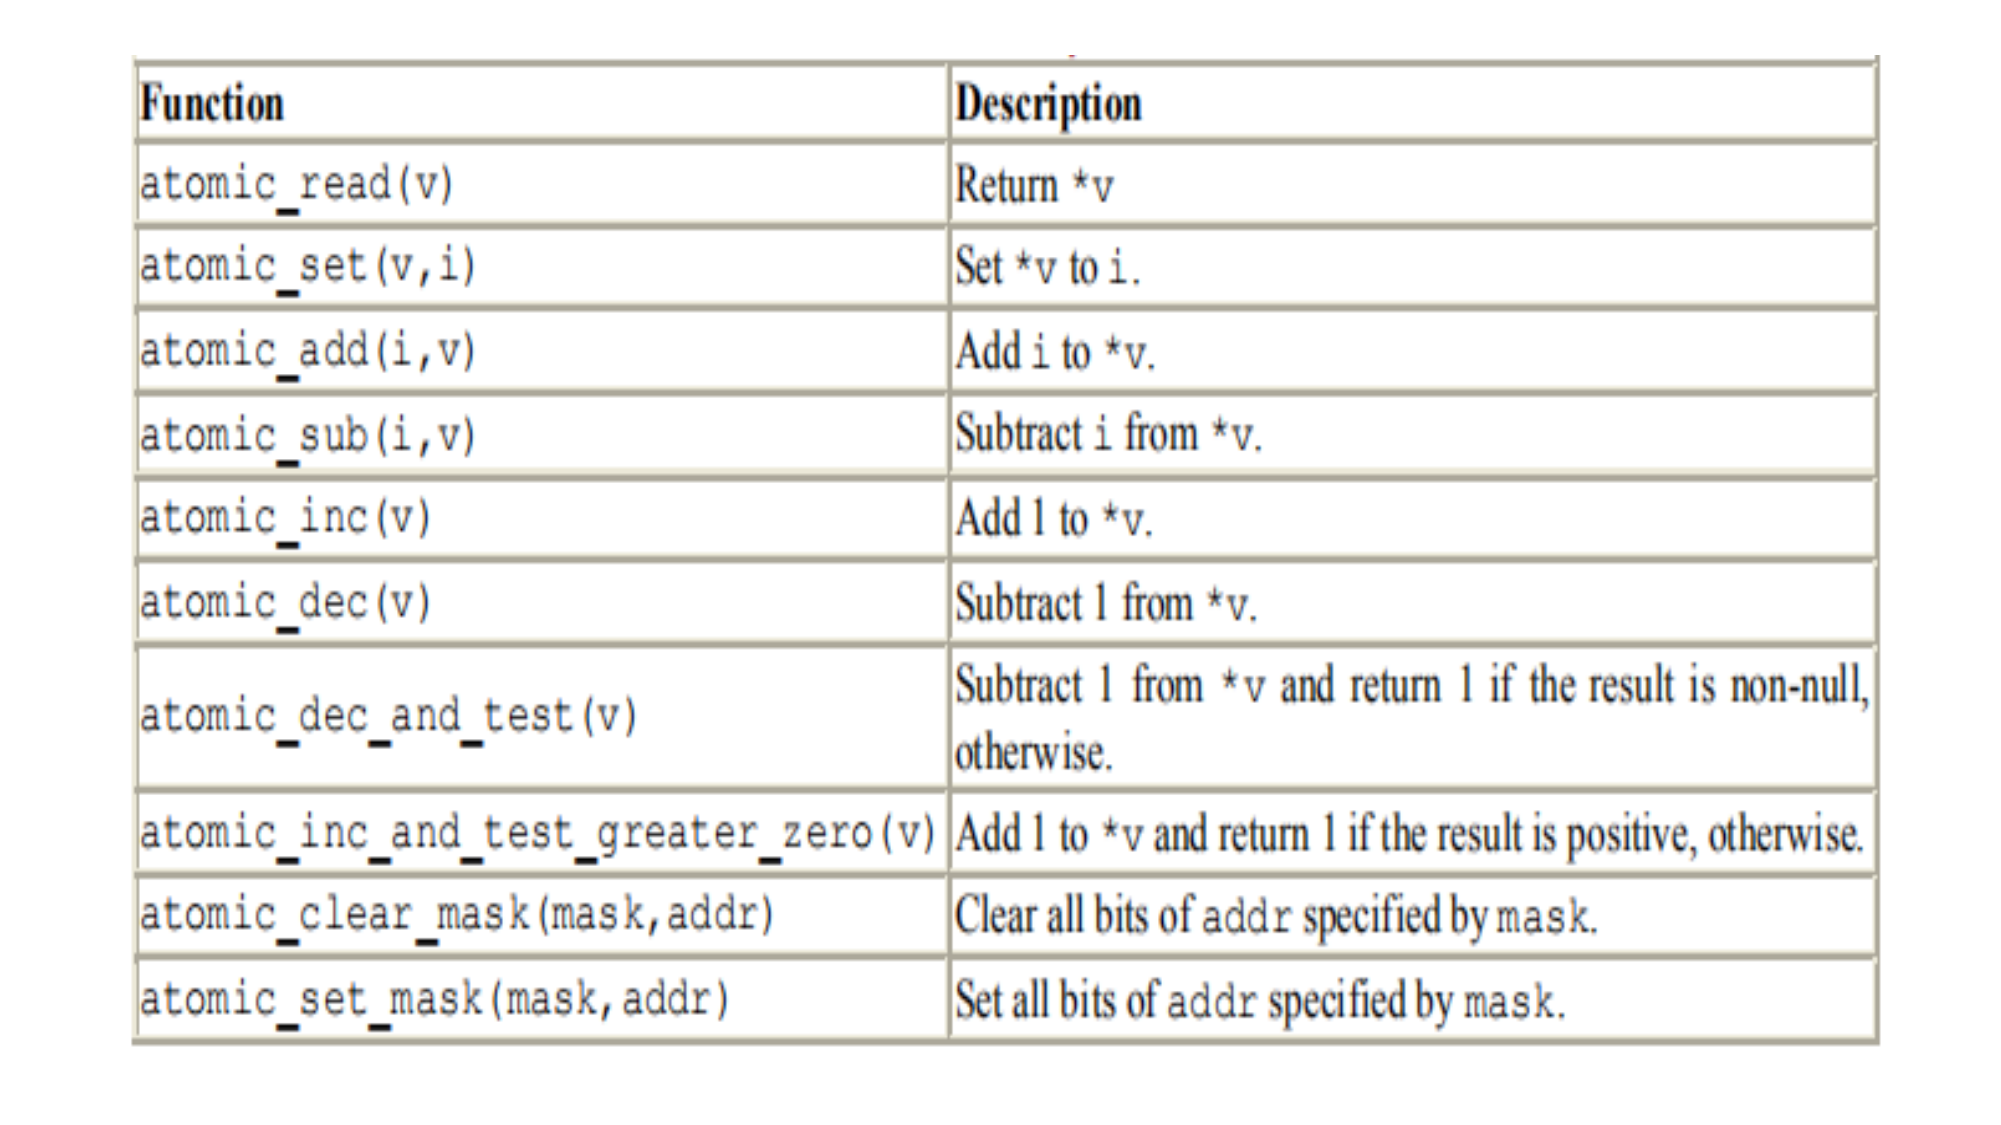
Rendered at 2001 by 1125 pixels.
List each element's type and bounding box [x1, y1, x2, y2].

list [100, 55, 1889, 1062]
